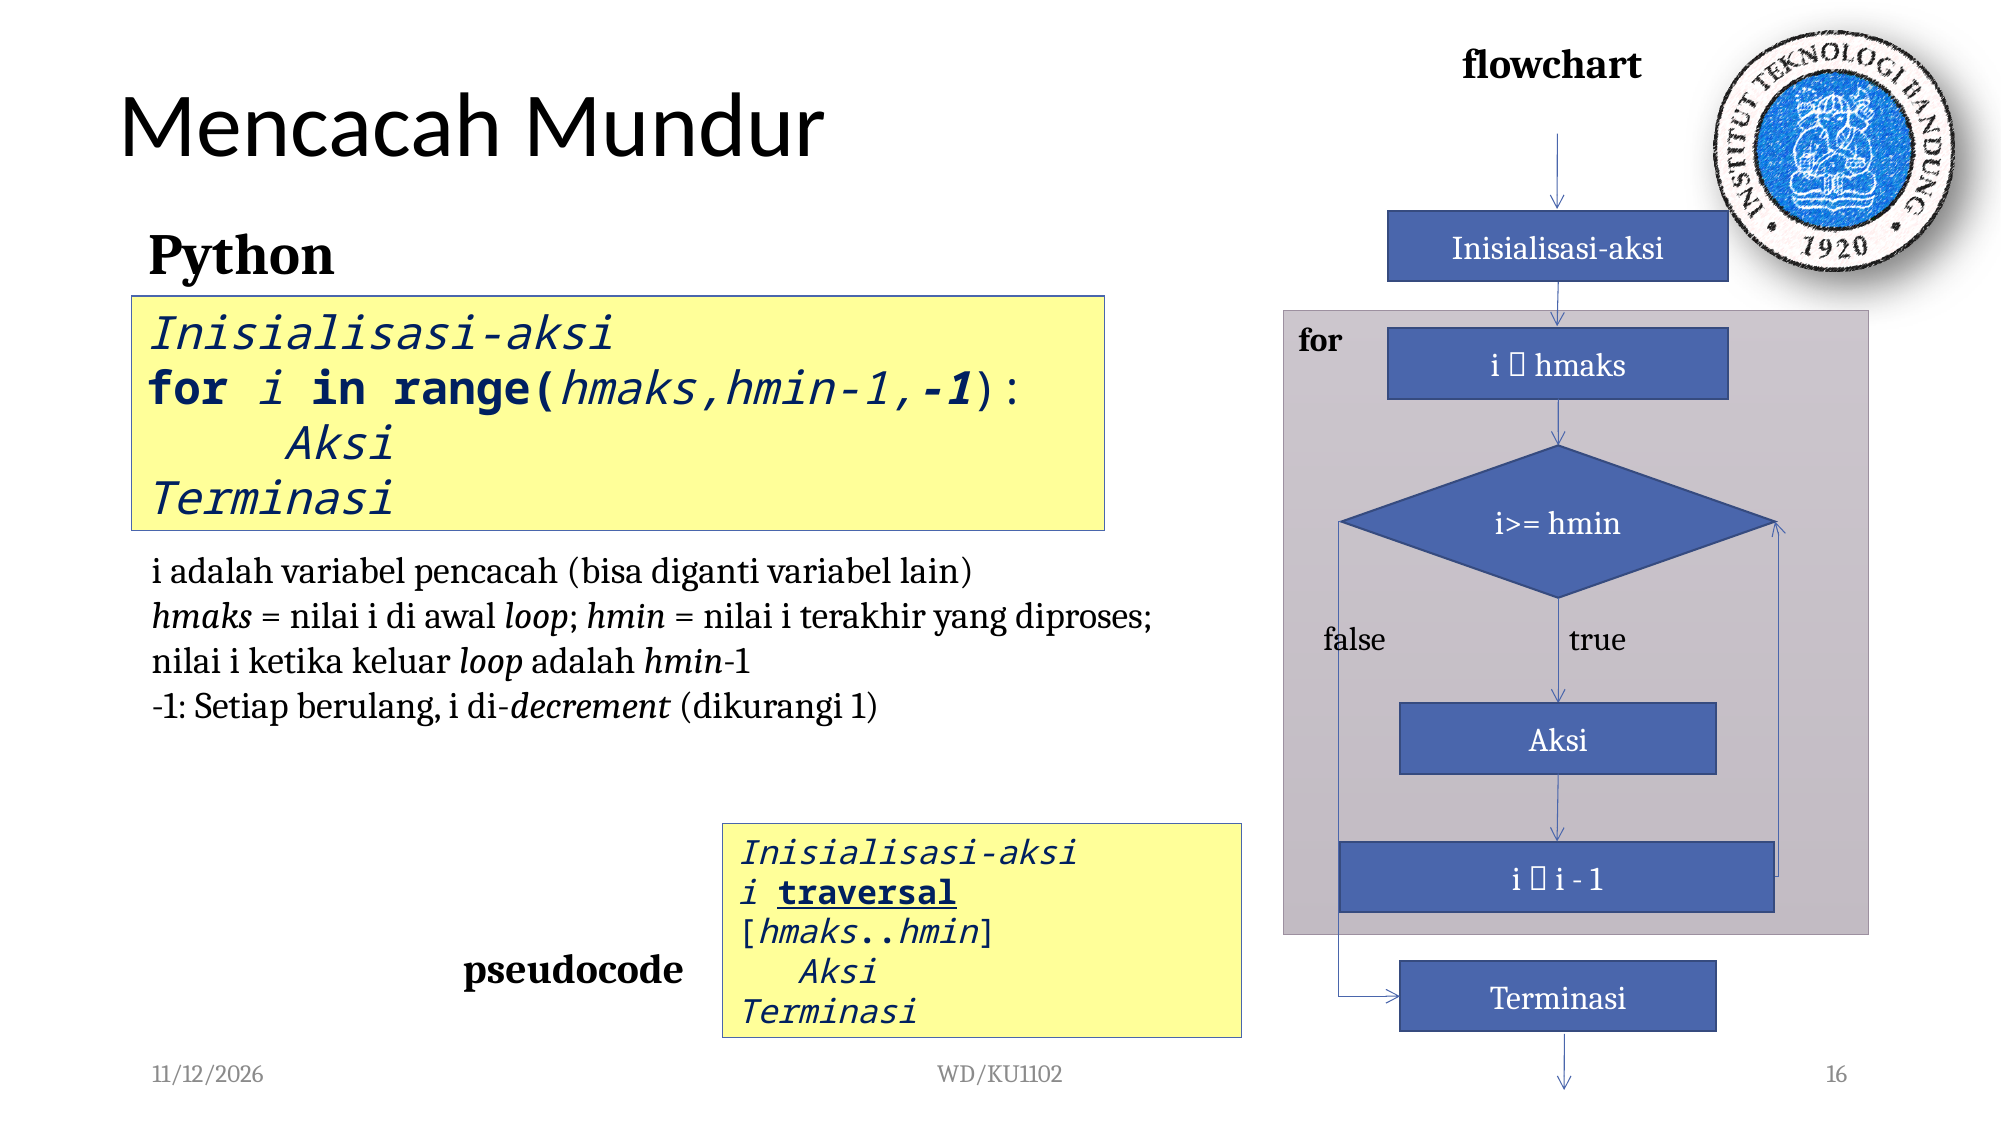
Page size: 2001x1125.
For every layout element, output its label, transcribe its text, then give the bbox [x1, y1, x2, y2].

title Mencacah Mundur [103, 66, 1829, 188]
text_box for [1283, 310, 1557, 935]
text_box Inisialisasi-aksi i traversal [hmaks..hmin] Aksi Terminasi [722, 823, 1242, 1038]
text_box Aksi [1400, 702, 1717, 775]
footer WD/KU1102 [662, 1042, 1338, 1103]
text_box Inisialisasi-aksi for i in range(hmaks,hmin-1,-1): Aksi Terminasi [131, 295, 1105, 531]
text_box true [1554, 609, 1642, 665]
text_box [1341, 521, 1400, 997]
text_box false [1308, 609, 1341, 665]
picture [1713, 30, 1955, 272]
text_box Terminasi [1399, 960, 1717, 1032]
text_box flowchart [1447, 29, 1658, 95]
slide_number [137, 1042, 588, 1103]
text_box i>= hmin [1339, 444, 1779, 599]
slide_number 16 [1412, 1042, 1863, 1103]
text_box for [1400, 310, 1869, 935]
text_box Inisialisasi-aksi [1387, 210, 1729, 282]
text_box i  i - 1 [1400, 841, 1775, 913]
text_box i  hmaks [1387, 327, 1729, 400]
text_box Python [133, 209, 351, 294]
text_box pseudocode [448, 934, 700, 1000]
text_box i adalah variabel pencacah (bisa diganti variabel lain) hmaks = nilai i di awal loop; hmin = nilai i terakhir yang diproses; nilai i ketika keluar loop adalah hmin-1 -1: Setiap berulang, i di-decrement (dikurangi 1) [136, 538, 1169, 734]
